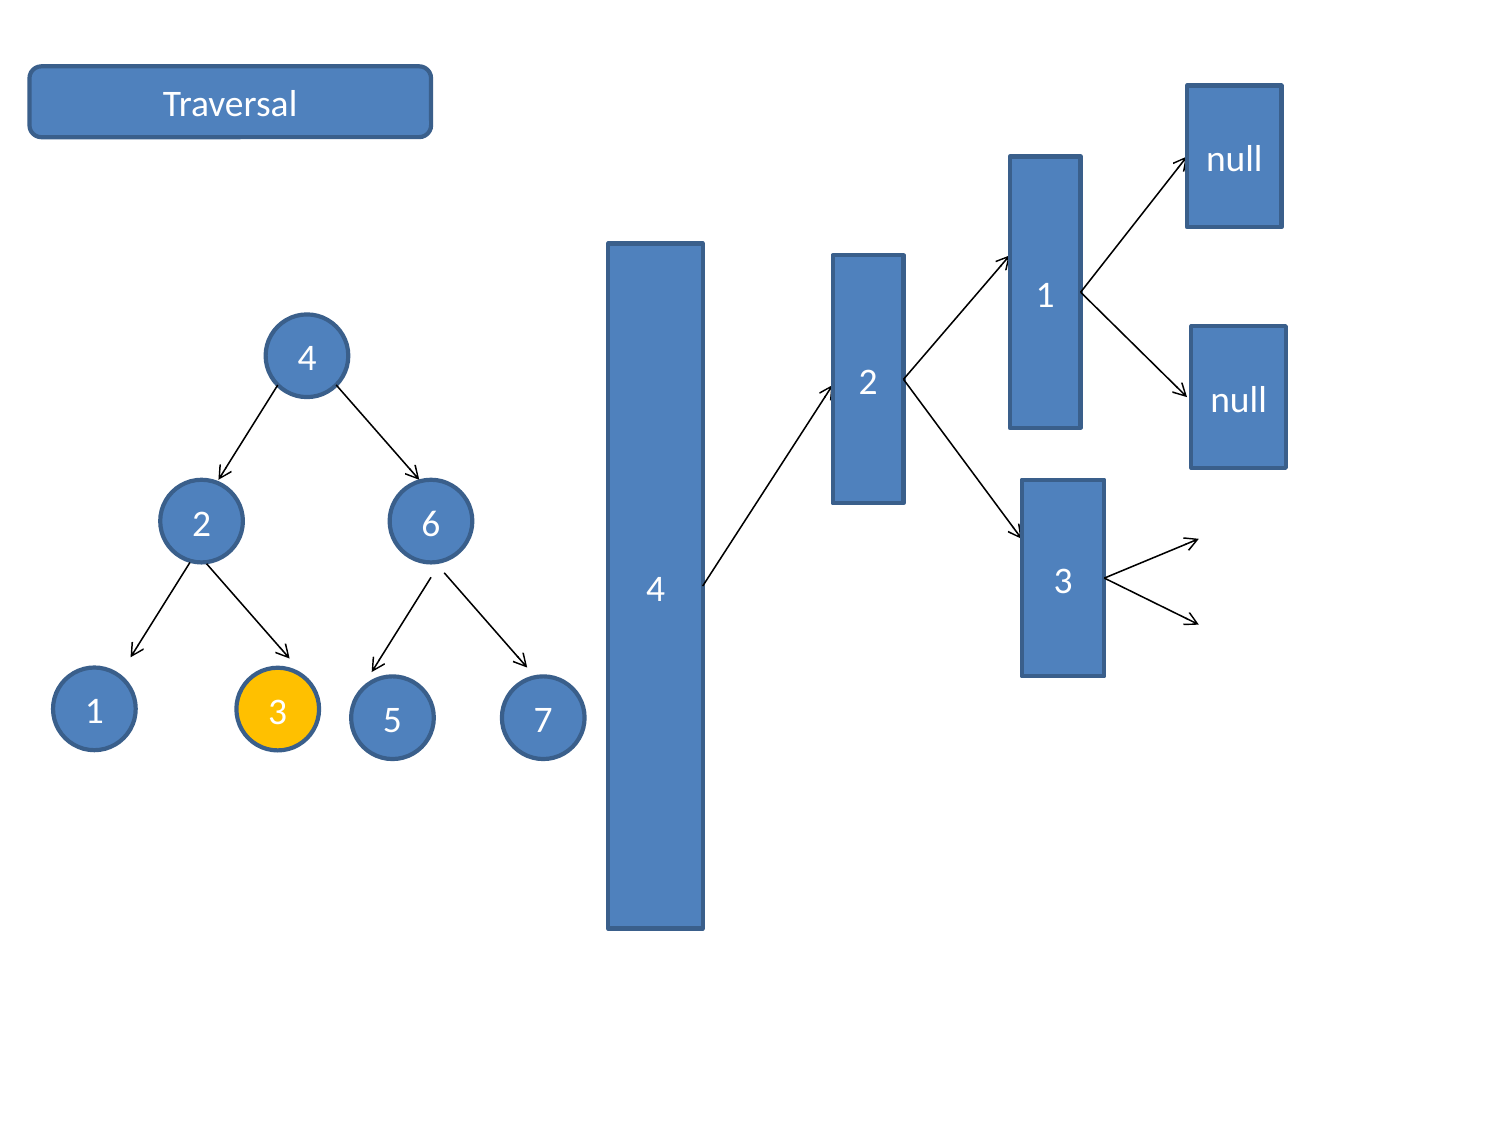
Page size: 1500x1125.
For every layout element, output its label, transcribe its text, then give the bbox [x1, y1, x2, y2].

text_box null [1189, 324, 1288, 470]
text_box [206, 563, 290, 659]
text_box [903, 379, 1022, 540]
text_box 1 [1008, 154, 1083, 430]
text_box 5 [349, 680, 436, 762]
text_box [702, 384, 833, 587]
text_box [1104, 538, 1200, 577]
text_box 4 [263, 312, 351, 400]
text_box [130, 562, 191, 658]
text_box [371, 576, 432, 673]
text_box 7 [499, 674, 587, 762]
text_box null [1185, 83, 1284, 229]
text_box 2 [831, 253, 904, 505]
text_box 6 [387, 477, 475, 565]
text_box 4 [606, 241, 705, 931]
text_box 2 [158, 477, 245, 565]
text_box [218, 384, 279, 481]
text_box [335, 384, 420, 481]
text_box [444, 572, 528, 668]
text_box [1080, 291, 1188, 398]
text_box 3 [1020, 478, 1106, 678]
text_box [1104, 577, 1200, 625]
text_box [1080, 156, 1188, 291]
text_box 3 [234, 666, 322, 753]
text_box Traversal [27, 64, 434, 140]
text_box 1 [50, 665, 138, 753]
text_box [903, 255, 1010, 378]
